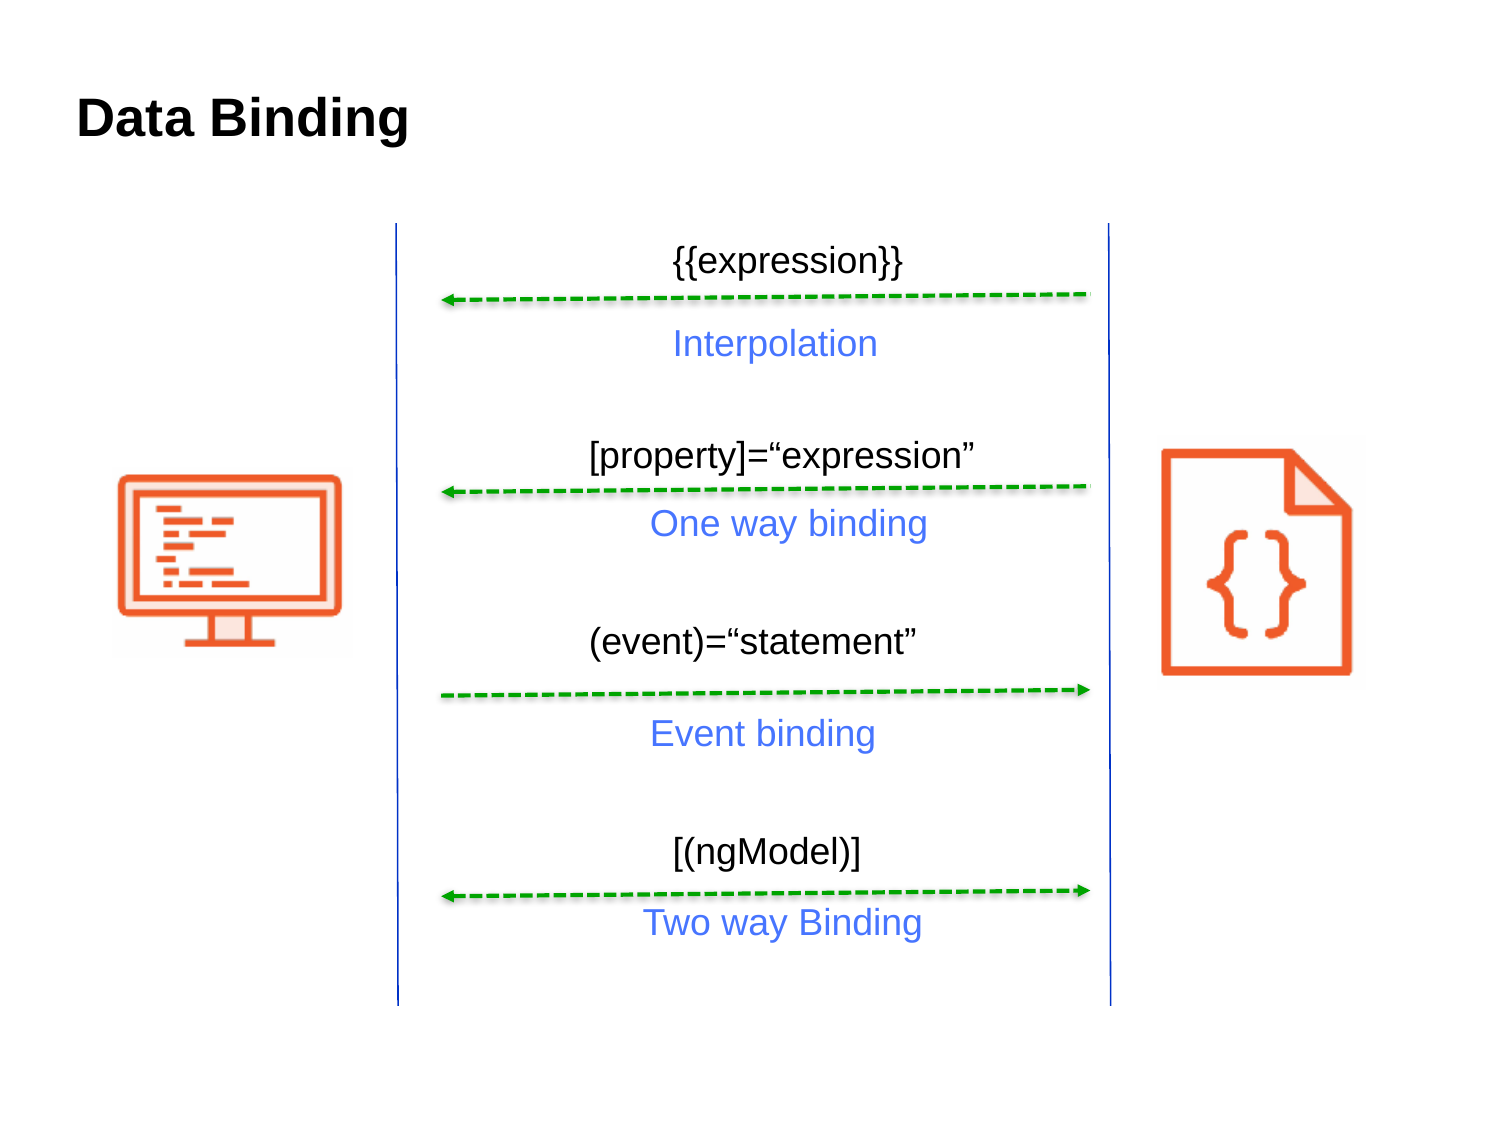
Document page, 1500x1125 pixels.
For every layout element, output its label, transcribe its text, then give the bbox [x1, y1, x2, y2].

title Data Binding [76, 18, 1426, 148]
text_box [440, 890, 1091, 897]
picture [1157, 434, 1366, 691]
text_box Two way Binding [627, 905, 963, 951]
text_box (event)=“statement” [574, 609, 993, 670]
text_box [395, 222, 399, 1006]
text_box Event binding [635, 704, 910, 762]
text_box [440, 293, 1091, 301]
text_box [property]=“expression” [574, 423, 993, 483]
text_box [440, 485, 1091, 493]
text_box {{expression}} [657, 228, 933, 289]
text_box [440, 689, 1091, 696]
text_box Interpolation [657, 311, 933, 372]
text_box [(ngModel)] [657, 819, 933, 879]
text_box One way binding [634, 501, 955, 552]
picture [112, 466, 354, 658]
